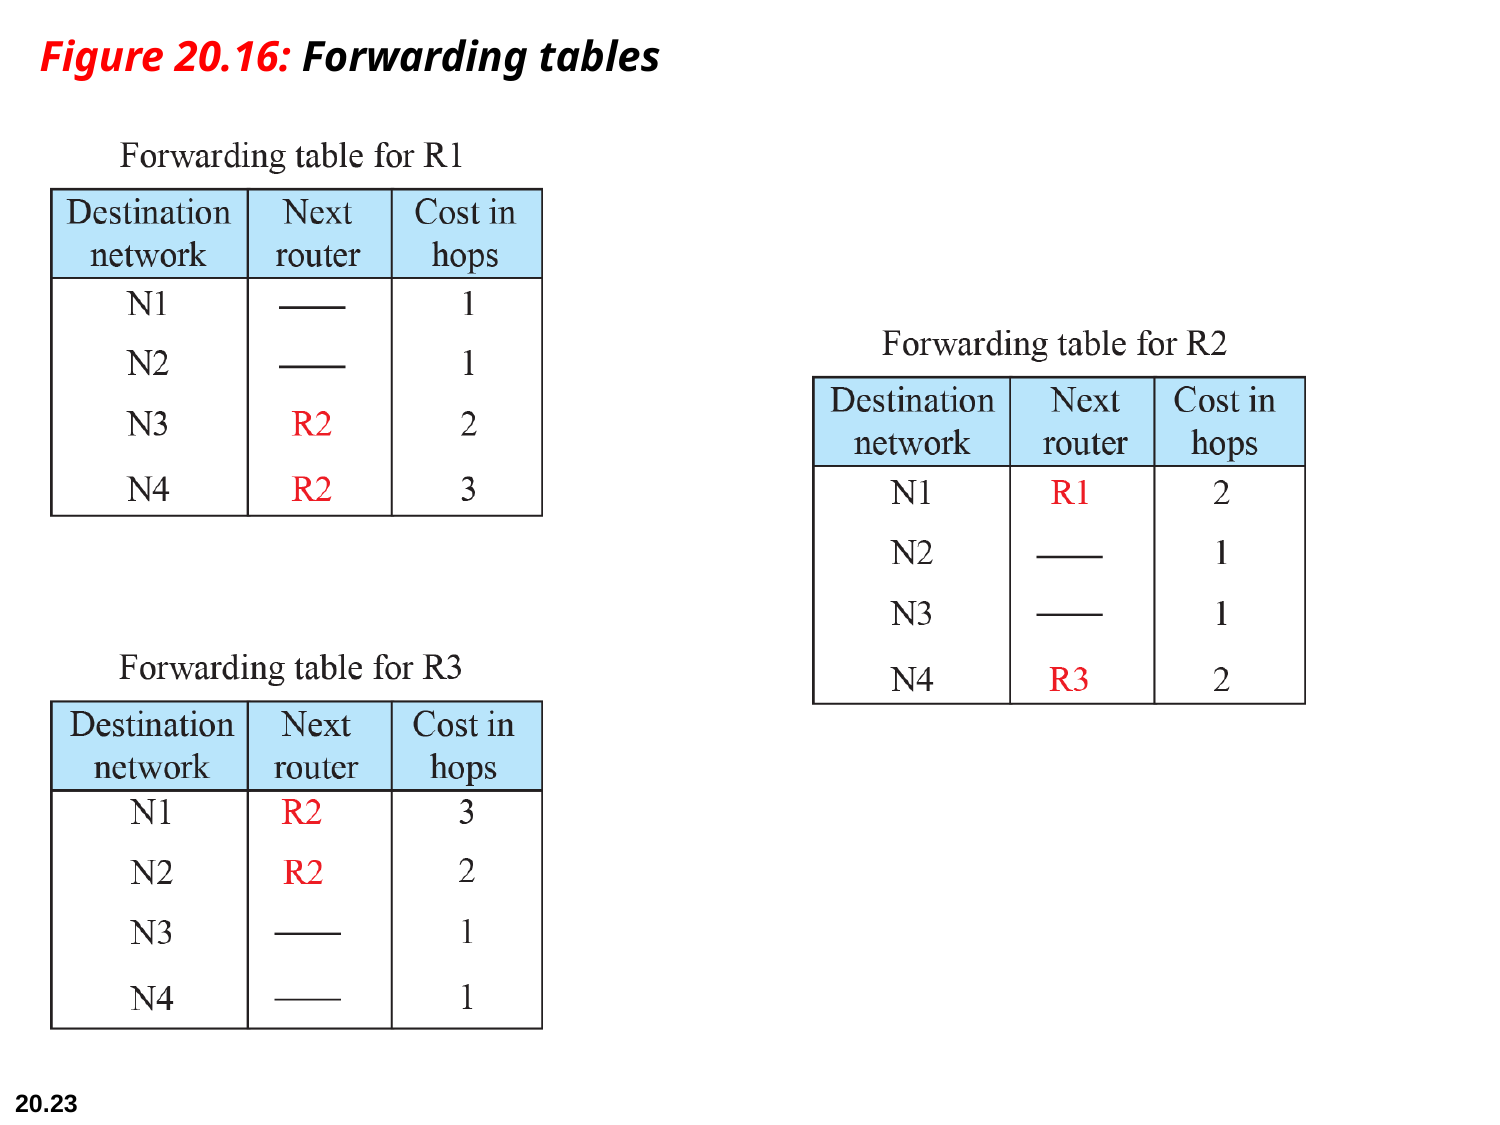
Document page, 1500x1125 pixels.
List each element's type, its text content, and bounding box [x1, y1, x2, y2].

picture [812, 325, 1306, 705]
text_box Figure 20.16: Forwarding tables [24, 22, 1363, 87]
picture [49, 137, 544, 517]
picture [49, 649, 544, 1030]
slide_number 20.23 [0, 1049, 313, 1125]
